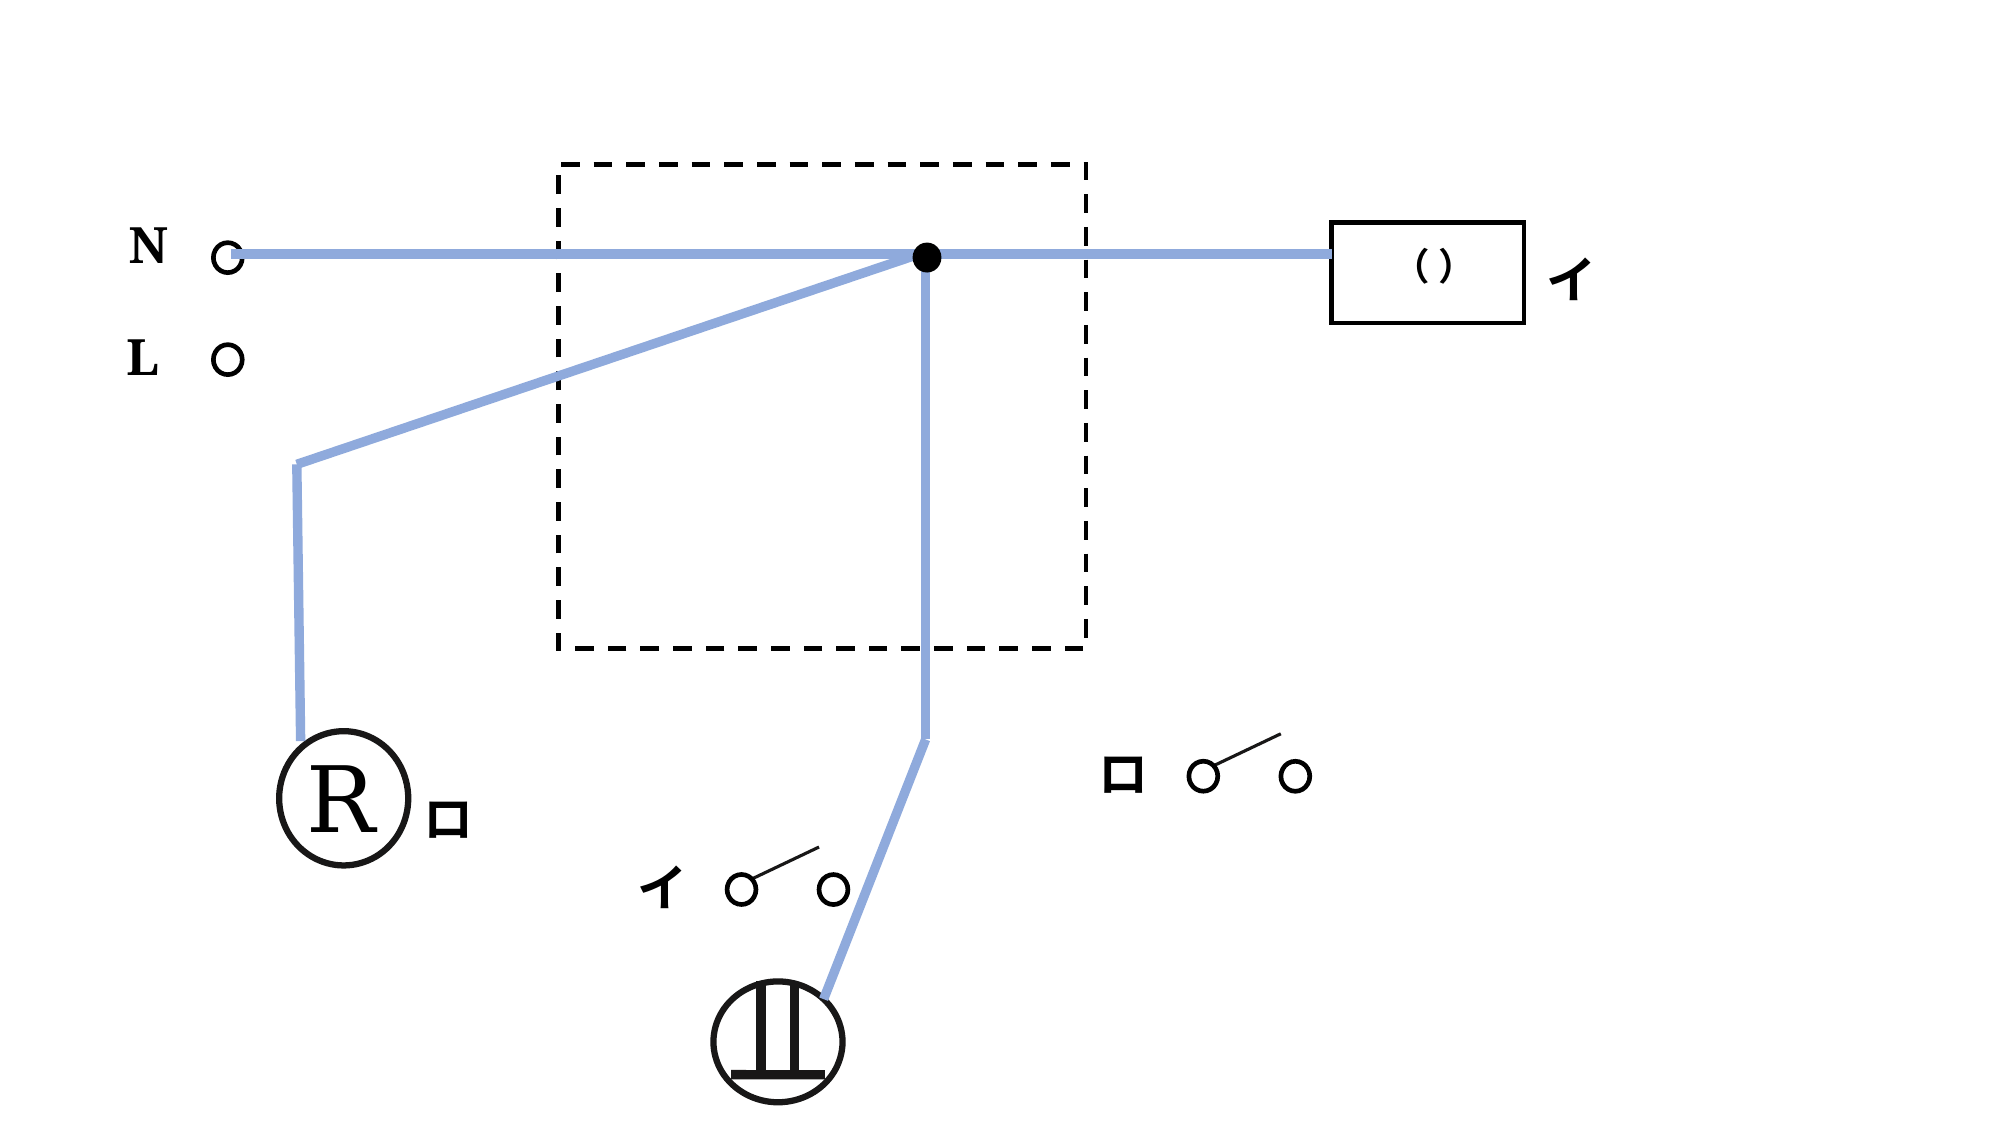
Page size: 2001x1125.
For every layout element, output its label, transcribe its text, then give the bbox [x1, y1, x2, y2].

text_box ロ [408, 780, 489, 856]
text_box [766, 980, 793, 1070]
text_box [751, 846, 819, 879]
text_box [712, 983, 844, 1104]
text_box [313, 859, 374, 867]
text_box ロ [1084, 735, 1164, 811]
text_box [212, 241, 244, 274]
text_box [296, 464, 301, 742]
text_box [296, 252, 924, 465]
text_box [557, 465, 921, 650]
text_box [817, 877, 823, 902]
text_box [924, 254, 943, 274]
text_box [557, 163, 1087, 249]
text_box （ ） [1377, 235, 1504, 311]
text_box [1187, 760, 1219, 793]
text_box イ [1508, 240, 1612, 316]
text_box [1213, 733, 1281, 766]
text_box [726, 873, 758, 906]
text_box L [111, 318, 175, 394]
text_box [278, 757, 291, 839]
text_box イ [622, 848, 703, 924]
text_box [390, 750, 410, 847]
text_box N [113, 205, 183, 281]
text_box [912, 241, 942, 253]
text_box [930, 259, 1087, 650]
text_box R [291, 733, 390, 859]
text_box [1279, 760, 1311, 793]
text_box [823, 739, 926, 1000]
text_box （） [1331, 221, 1525, 324]
text_box [212, 343, 244, 376]
